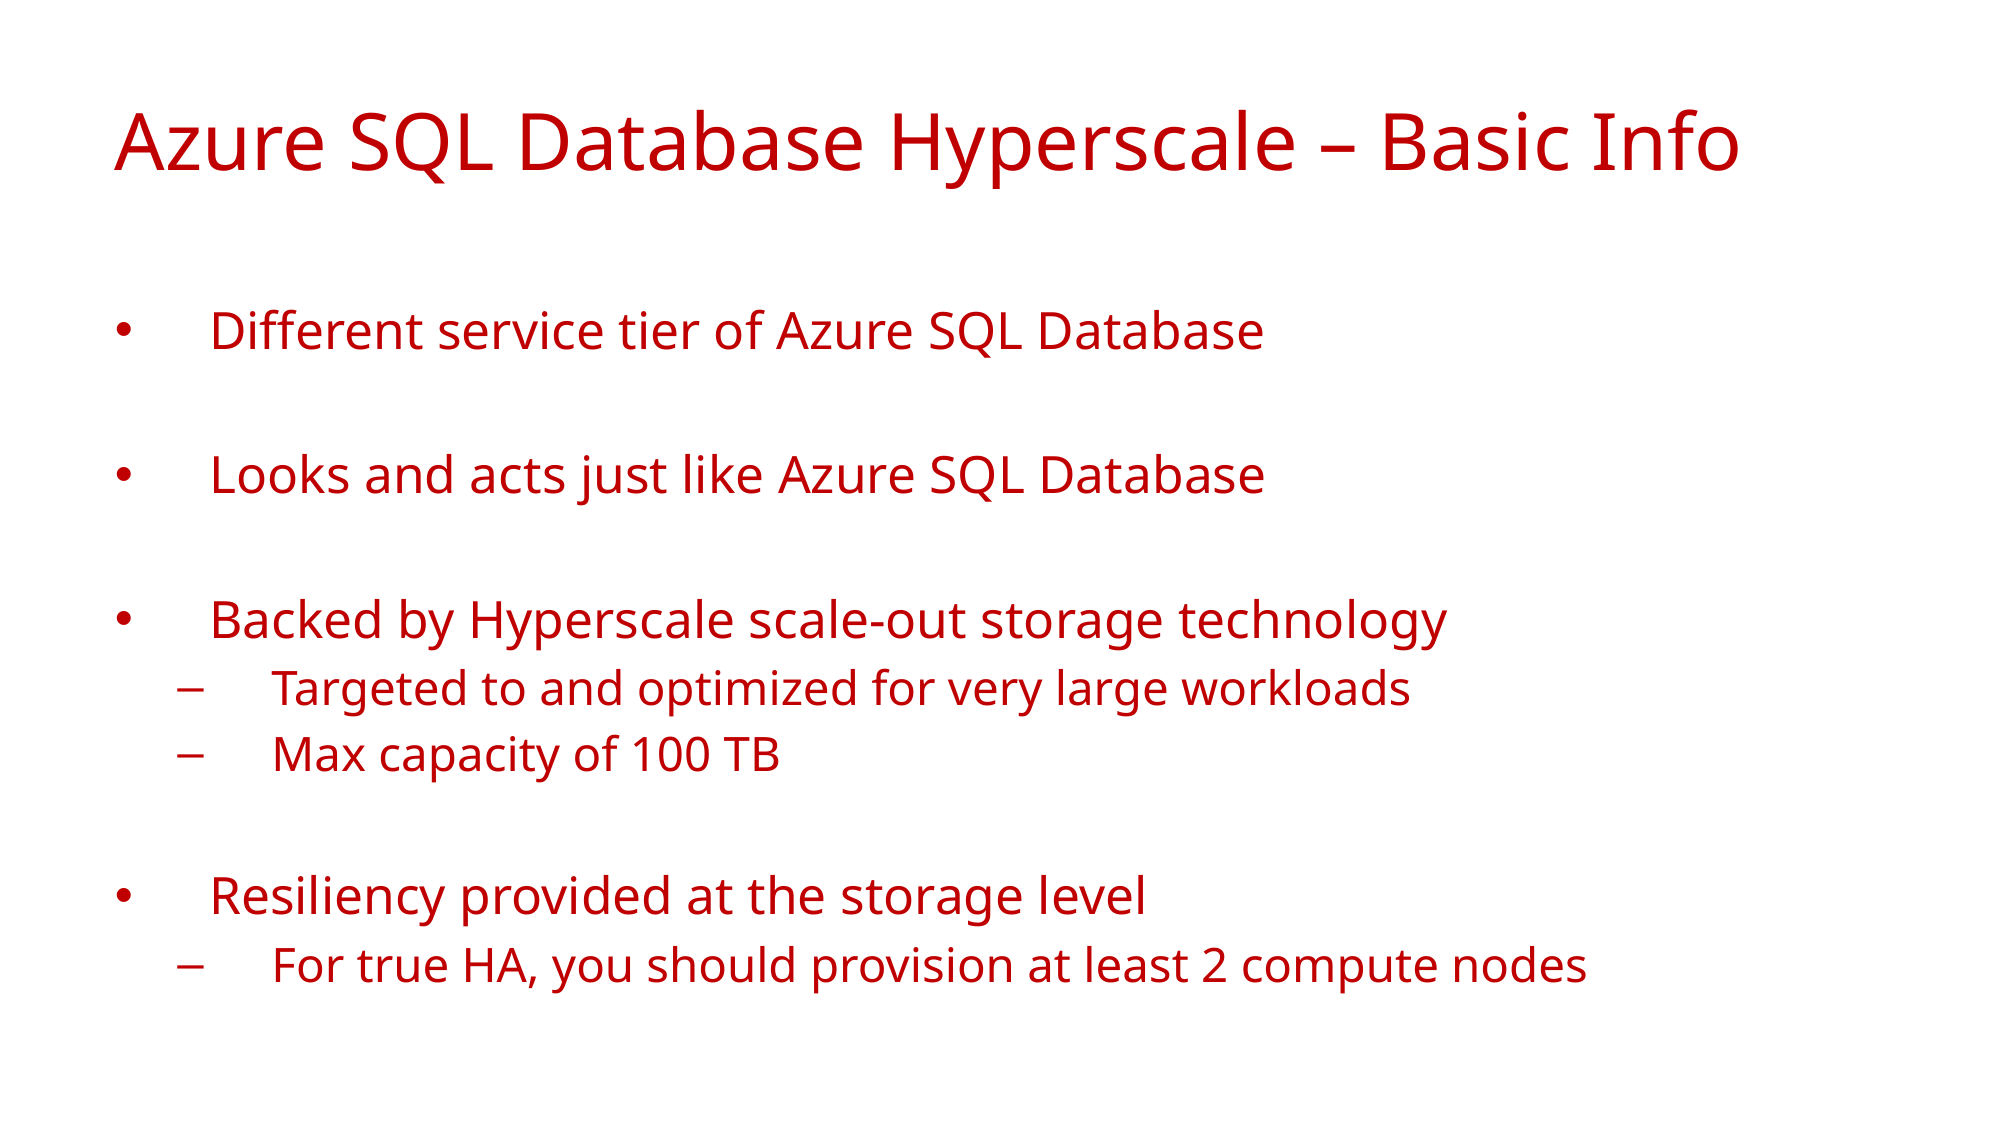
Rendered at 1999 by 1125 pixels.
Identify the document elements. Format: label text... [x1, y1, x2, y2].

list Different service tier of Azure SQL Database Looks and acts just like Azure SQL Database Backed by Hyperscale scale-out storage technology Targeted to and optimized for very large workloads Max capacity of 100 TB Resiliency provided at the storage level For true HA, you should provision at least 2 compute nodes [99, 290, 1899, 1005]
title Azure SQL Database Hyperscale – Basic Info [99, 45, 1905, 233]
